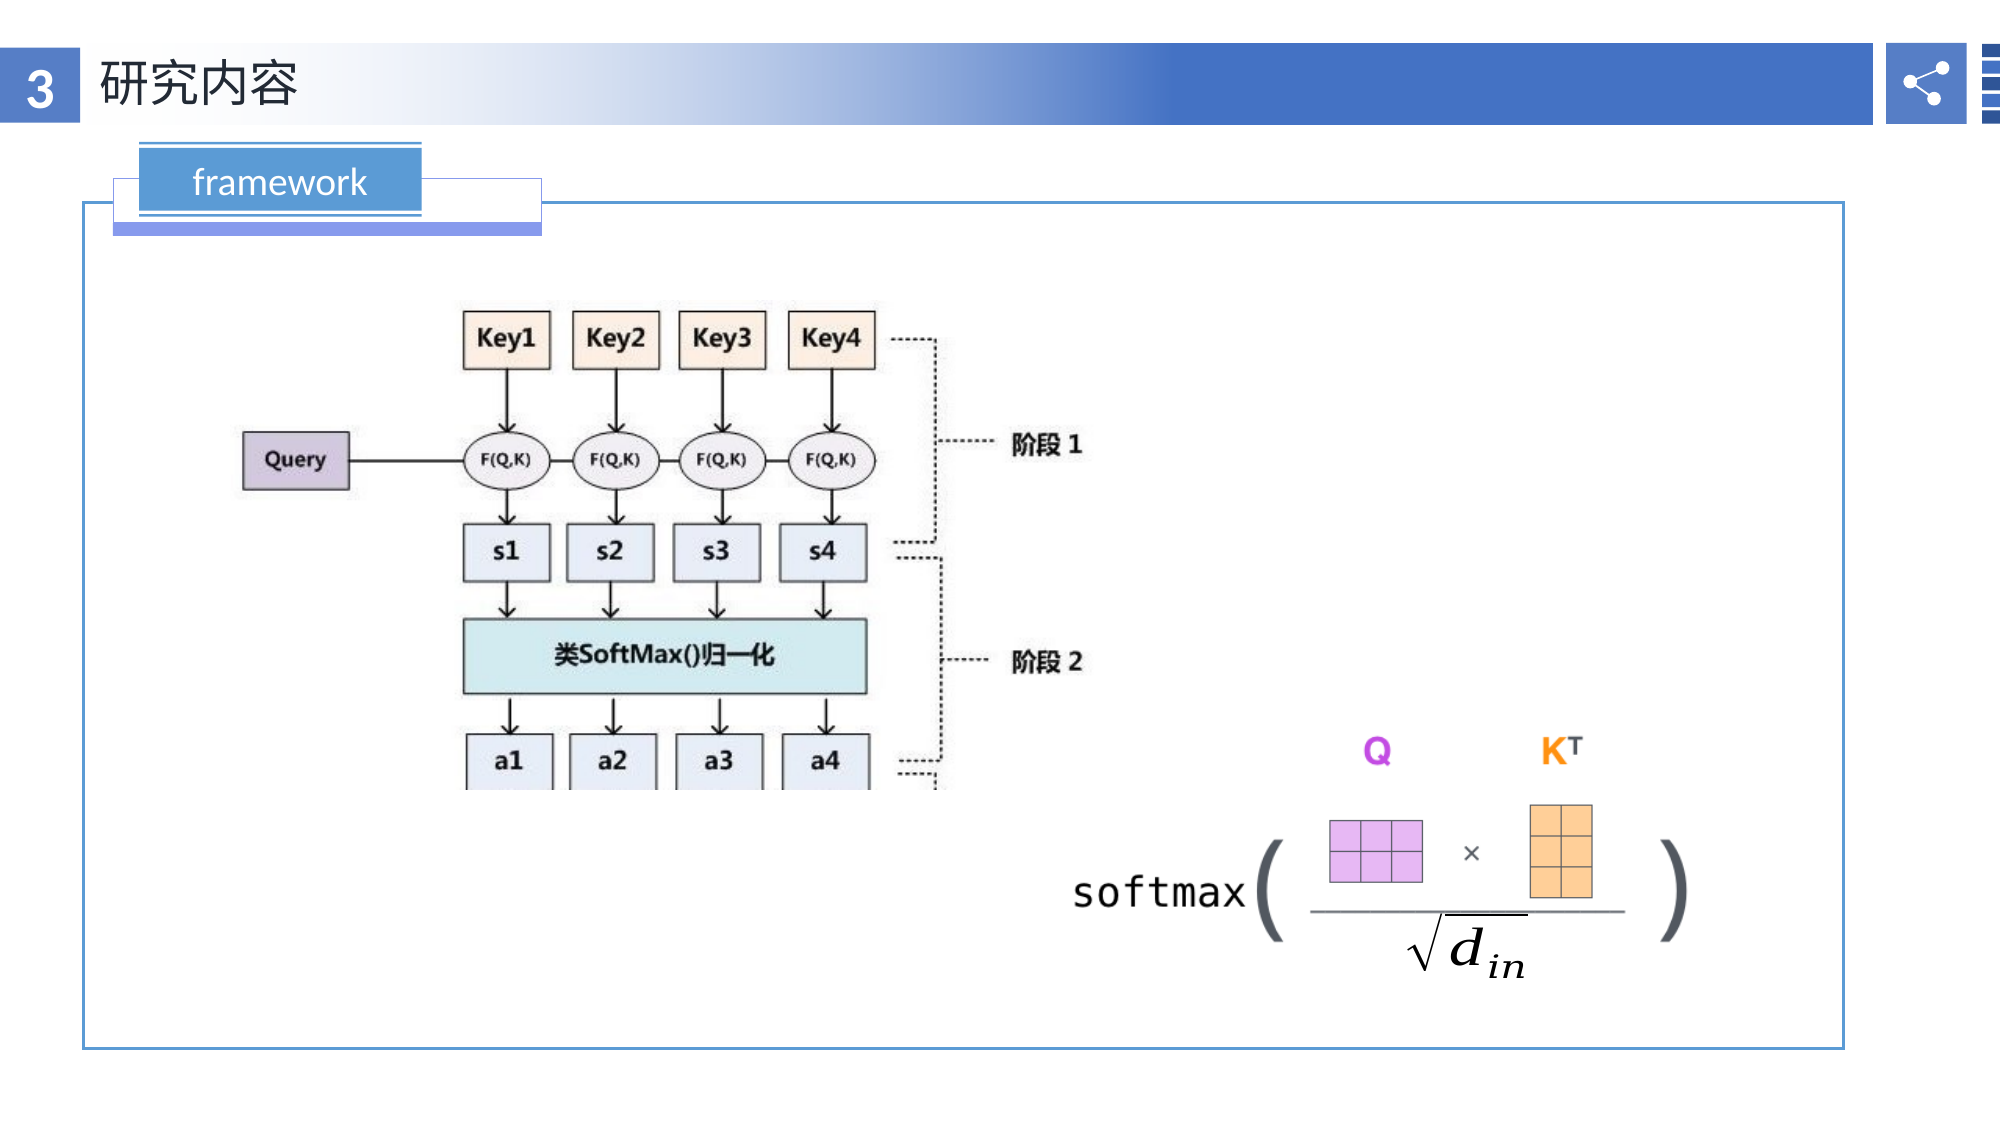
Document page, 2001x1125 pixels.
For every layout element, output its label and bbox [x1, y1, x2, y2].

picture [230, 300, 1702, 985]
text_box [0, 42, 2000, 130]
text_box [112, 141, 542, 236]
text_box [83, 201, 1845, 1049]
